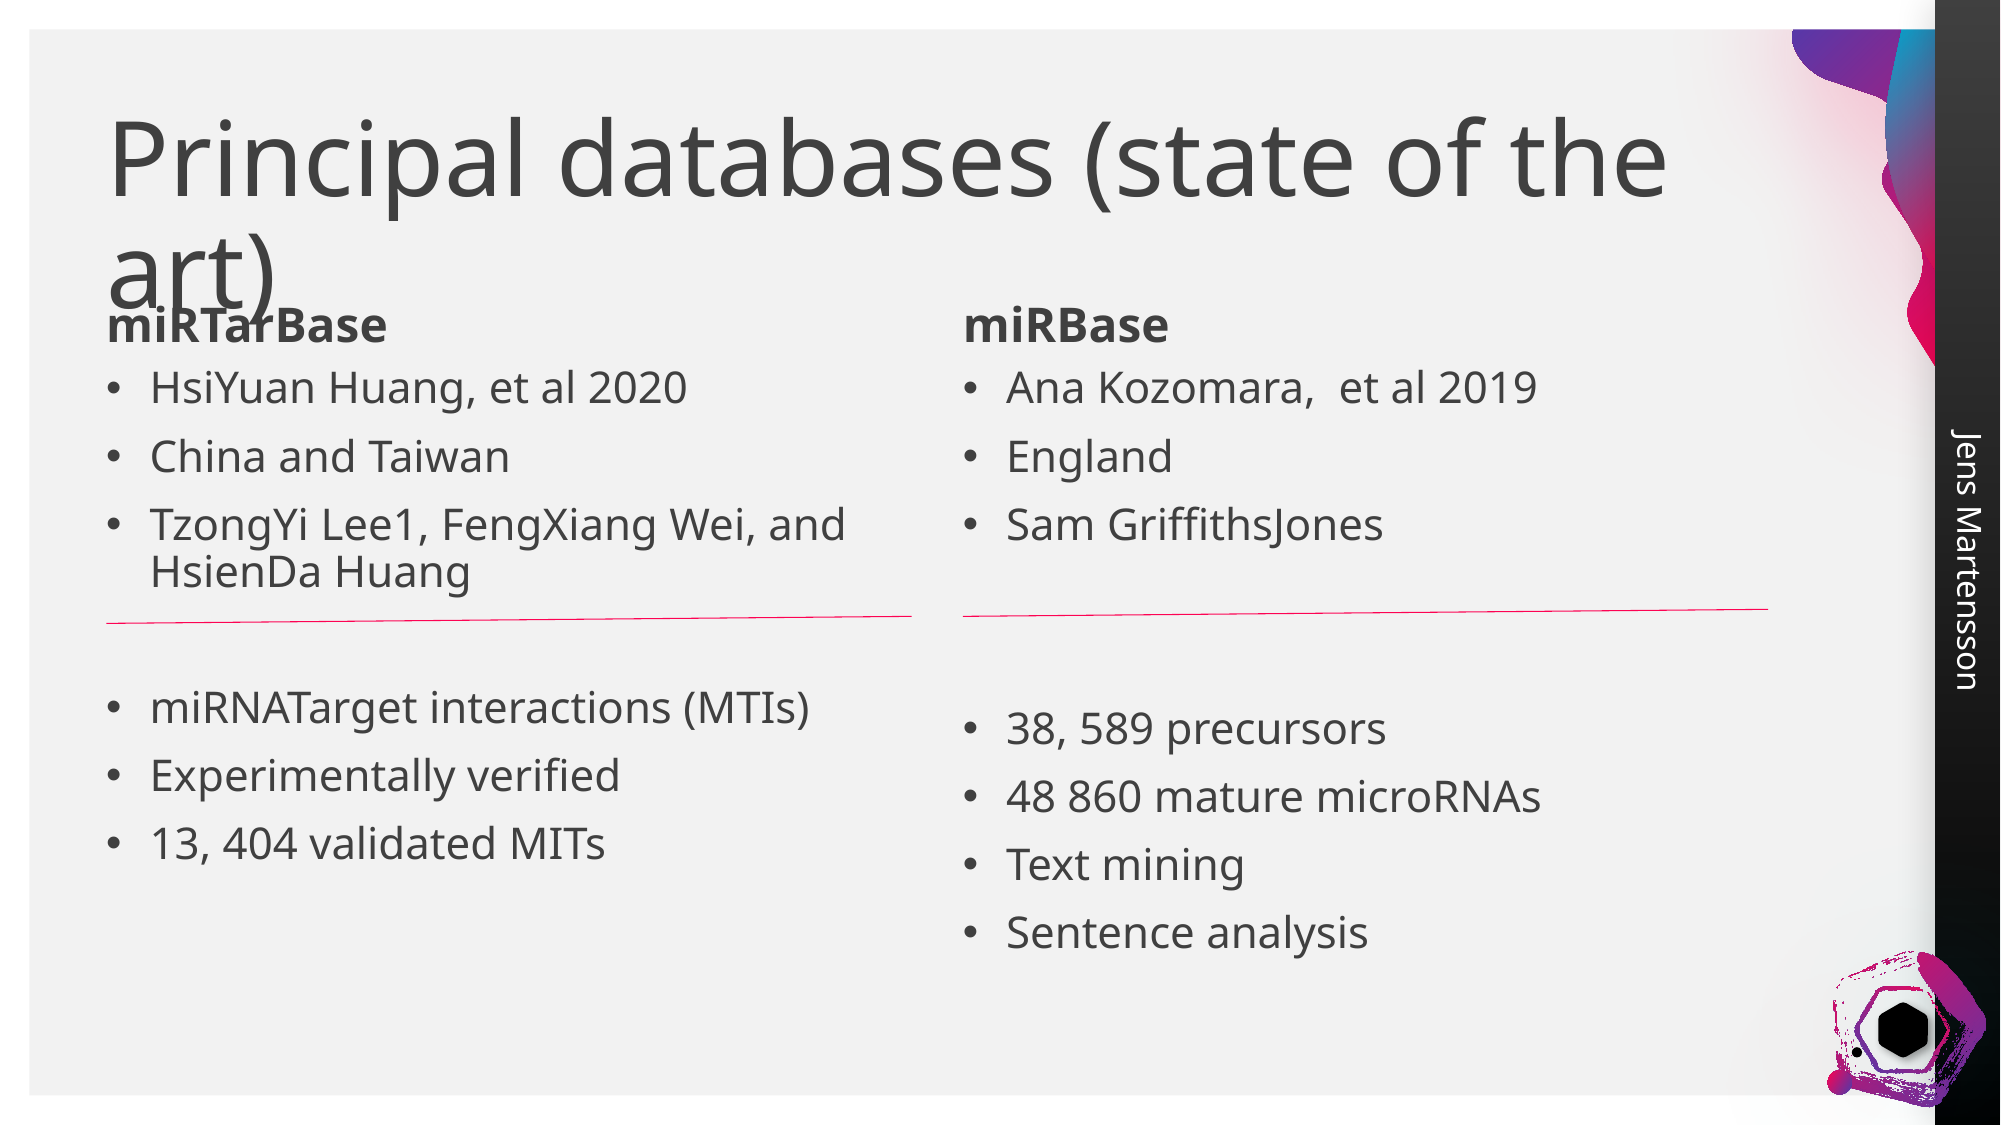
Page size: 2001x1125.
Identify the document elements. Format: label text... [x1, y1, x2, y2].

list Ana Kozomara, et al 2019 England Sam GriffithsJones 38, 589 precursors 48 860 mature microRNAs Text mining Sentence analysis [962, 366, 1790, 1002]
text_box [106, 616, 912, 624]
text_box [962, 609, 1769, 617]
list miRBase [962, 301, 1790, 361]
list miRTarBase [106, 301, 934, 361]
title Principal databases (state of the art) [106, 106, 1790, 225]
list HsiYuan Huang, et al 2020 China and Taiwan TzongYi Lee1, FengXiang Wei, and HsienDa Huang miRNATarget interactions (MTIs) Experimentally verified 13, 404 validated MITs [106, 366, 934, 1004]
